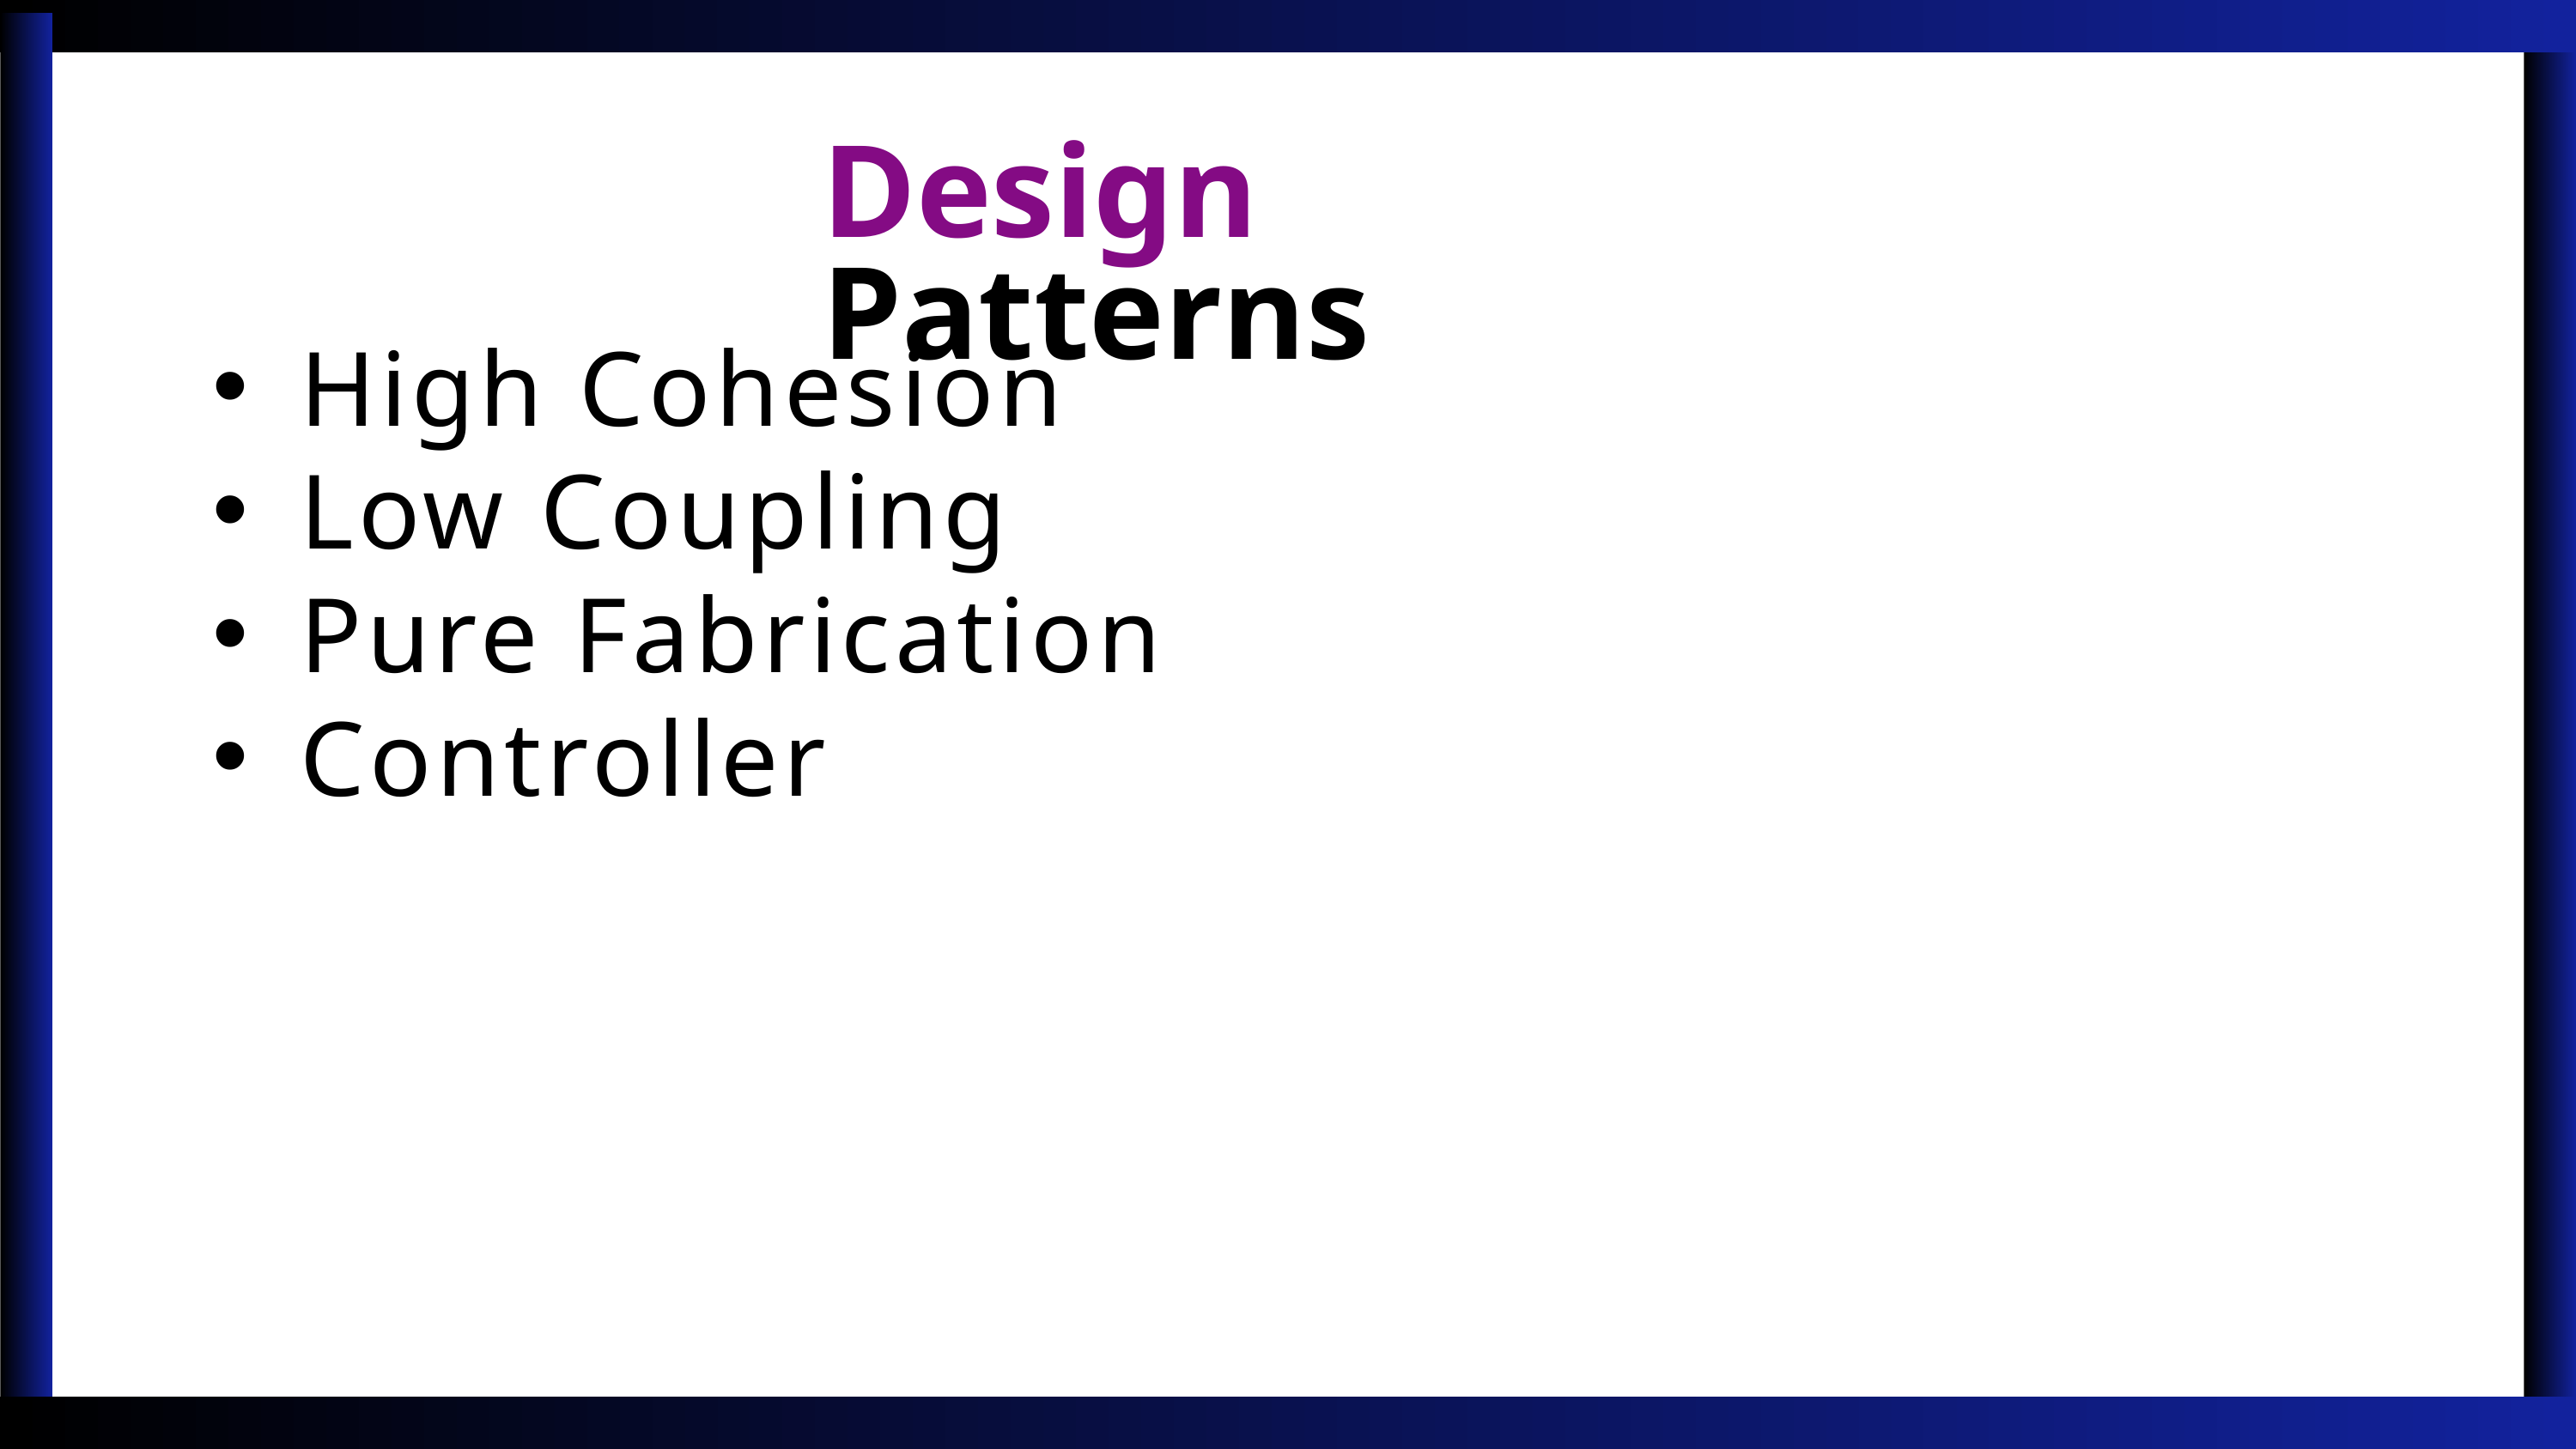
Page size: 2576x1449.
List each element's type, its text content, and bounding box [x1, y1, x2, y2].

text_box High Cohesion Low Coupling Pure Fabrication Controller [125, 323, 1373, 817]
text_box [1850, 698, 2576, 751]
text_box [0, 0, 2576, 52]
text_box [0, 698, 738, 751]
text_box Design Patterns [822, 140, 1838, 385]
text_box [0, 1396, 2576, 1449]
